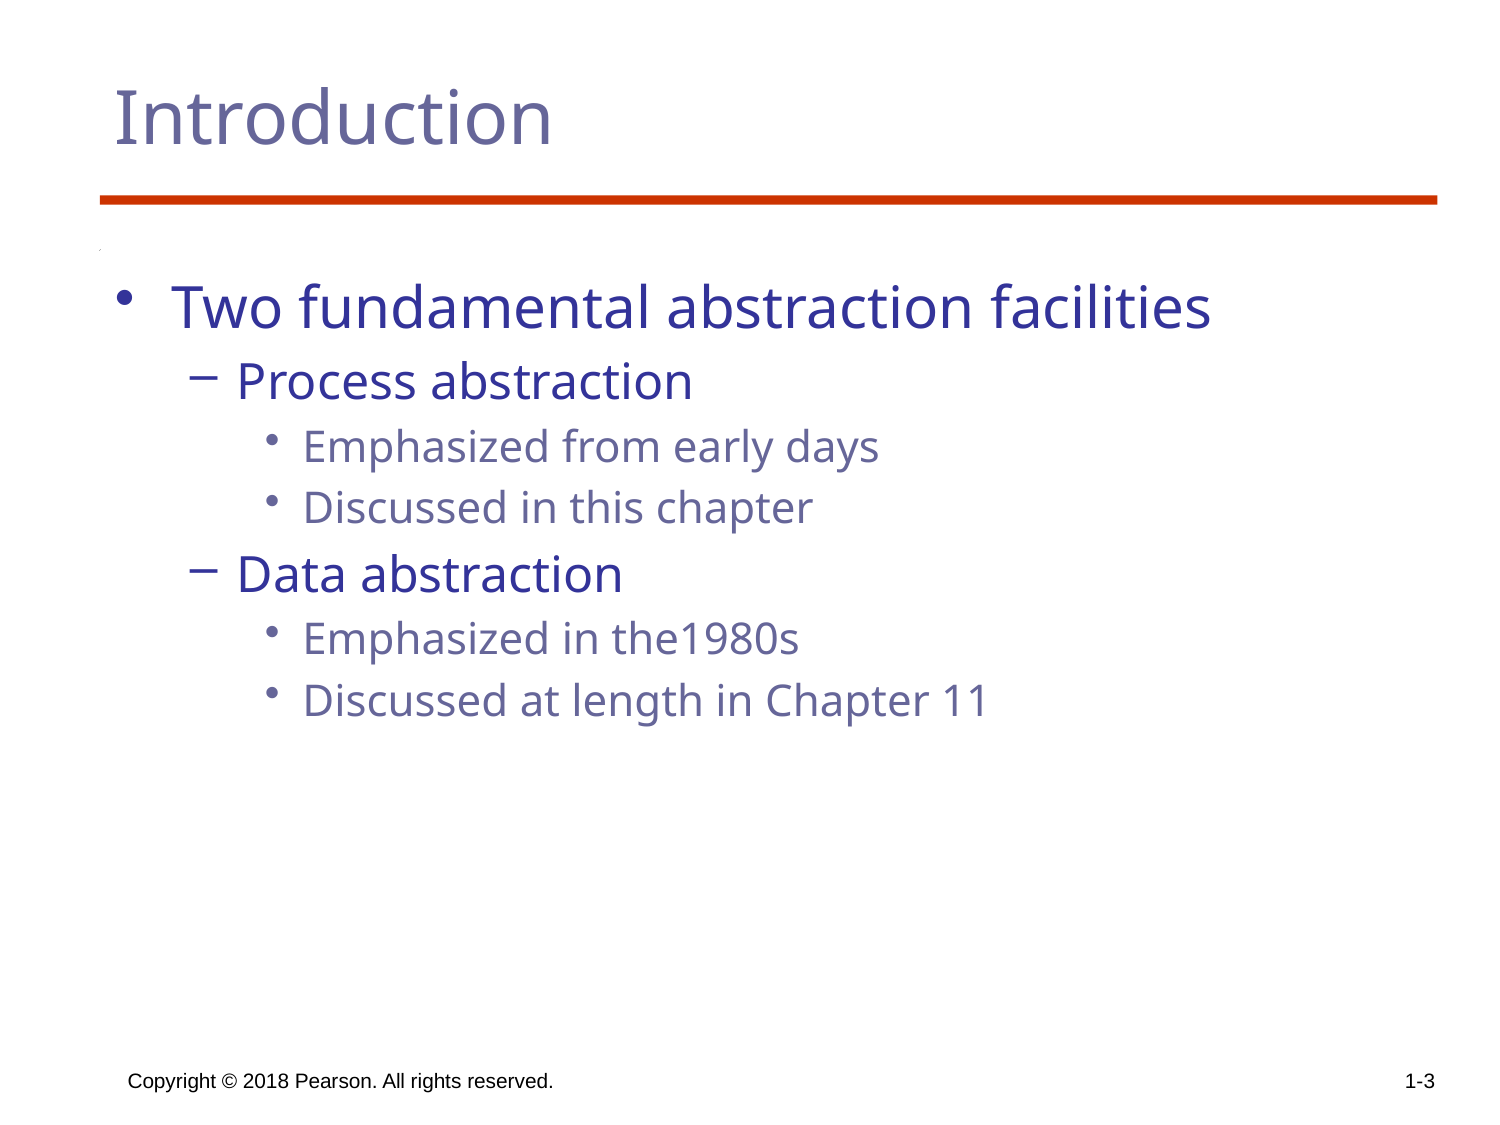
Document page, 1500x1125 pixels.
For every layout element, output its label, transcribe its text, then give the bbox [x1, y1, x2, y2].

slide_number 1-3 [1137, 1024, 1451, 1101]
list Two fundamental abstraction facilities Process abstraction Emphasized from early days Discussed in this chapter Data abstraction Emphasized in the1980s Discussed at length in Chapter 11 [99, 262, 1438, 1013]
footer Copyright © 2018 Pearson. All rights reserved. [112, 1024, 801, 1101]
title Introduction [99, 62, 1438, 250]
